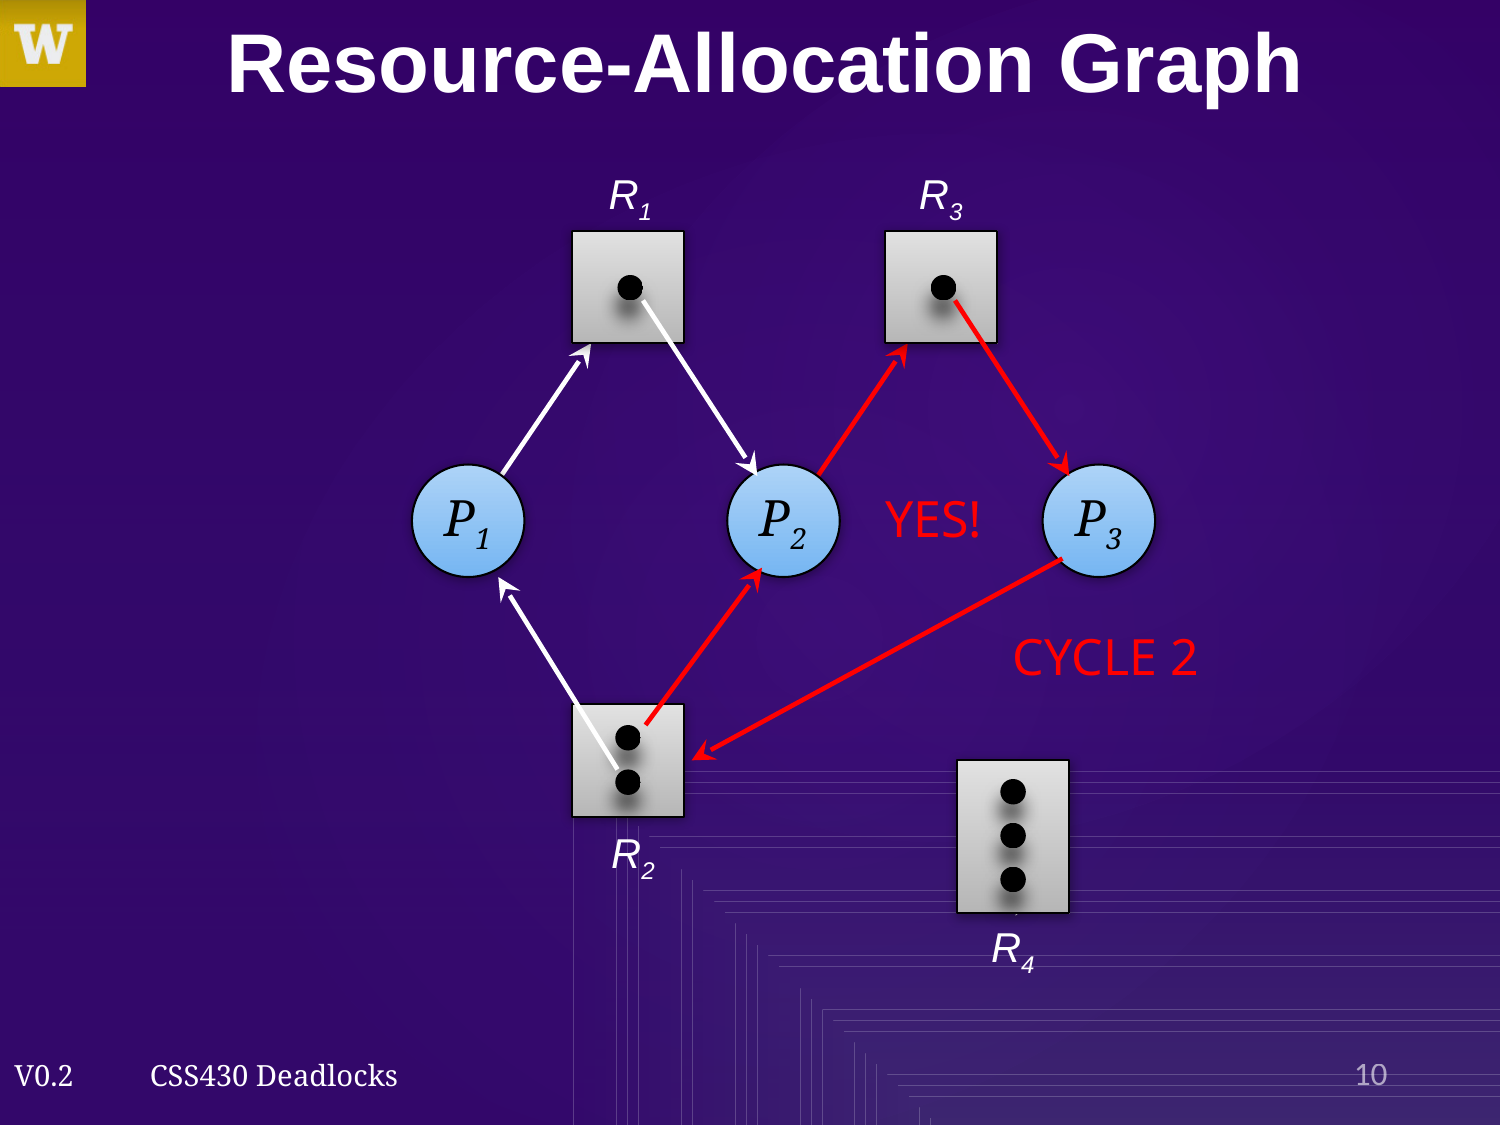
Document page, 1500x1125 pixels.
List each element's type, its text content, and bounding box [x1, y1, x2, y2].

text_box R4 [976, 931, 1050, 986]
slide_number 10 [1235, 1039, 1403, 1100]
text_box CYCLE 2 [998, 617, 1214, 693]
text_box R3 [904, 160, 978, 226]
text_box P2 [726, 463, 841, 579]
text_box YES! [870, 480, 998, 555]
picture [0, 0, 86, 87]
text_box [1049, 453, 1070, 477]
text_box [498, 577, 518, 601]
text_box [571, 230, 685, 344]
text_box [956, 759, 1070, 914]
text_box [571, 703, 685, 818]
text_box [884, 230, 998, 344]
title Resource-Allocation Graph [127, 0, 1403, 119]
text_box P1 [410, 463, 526, 579]
text_box P3 [1041, 463, 1157, 579]
text_box [741, 567, 763, 591]
text_box R2 [596, 834, 670, 892]
text_box R1 [593, 160, 668, 226]
text_box [737, 453, 758, 477]
text_box [693, 741, 715, 761]
